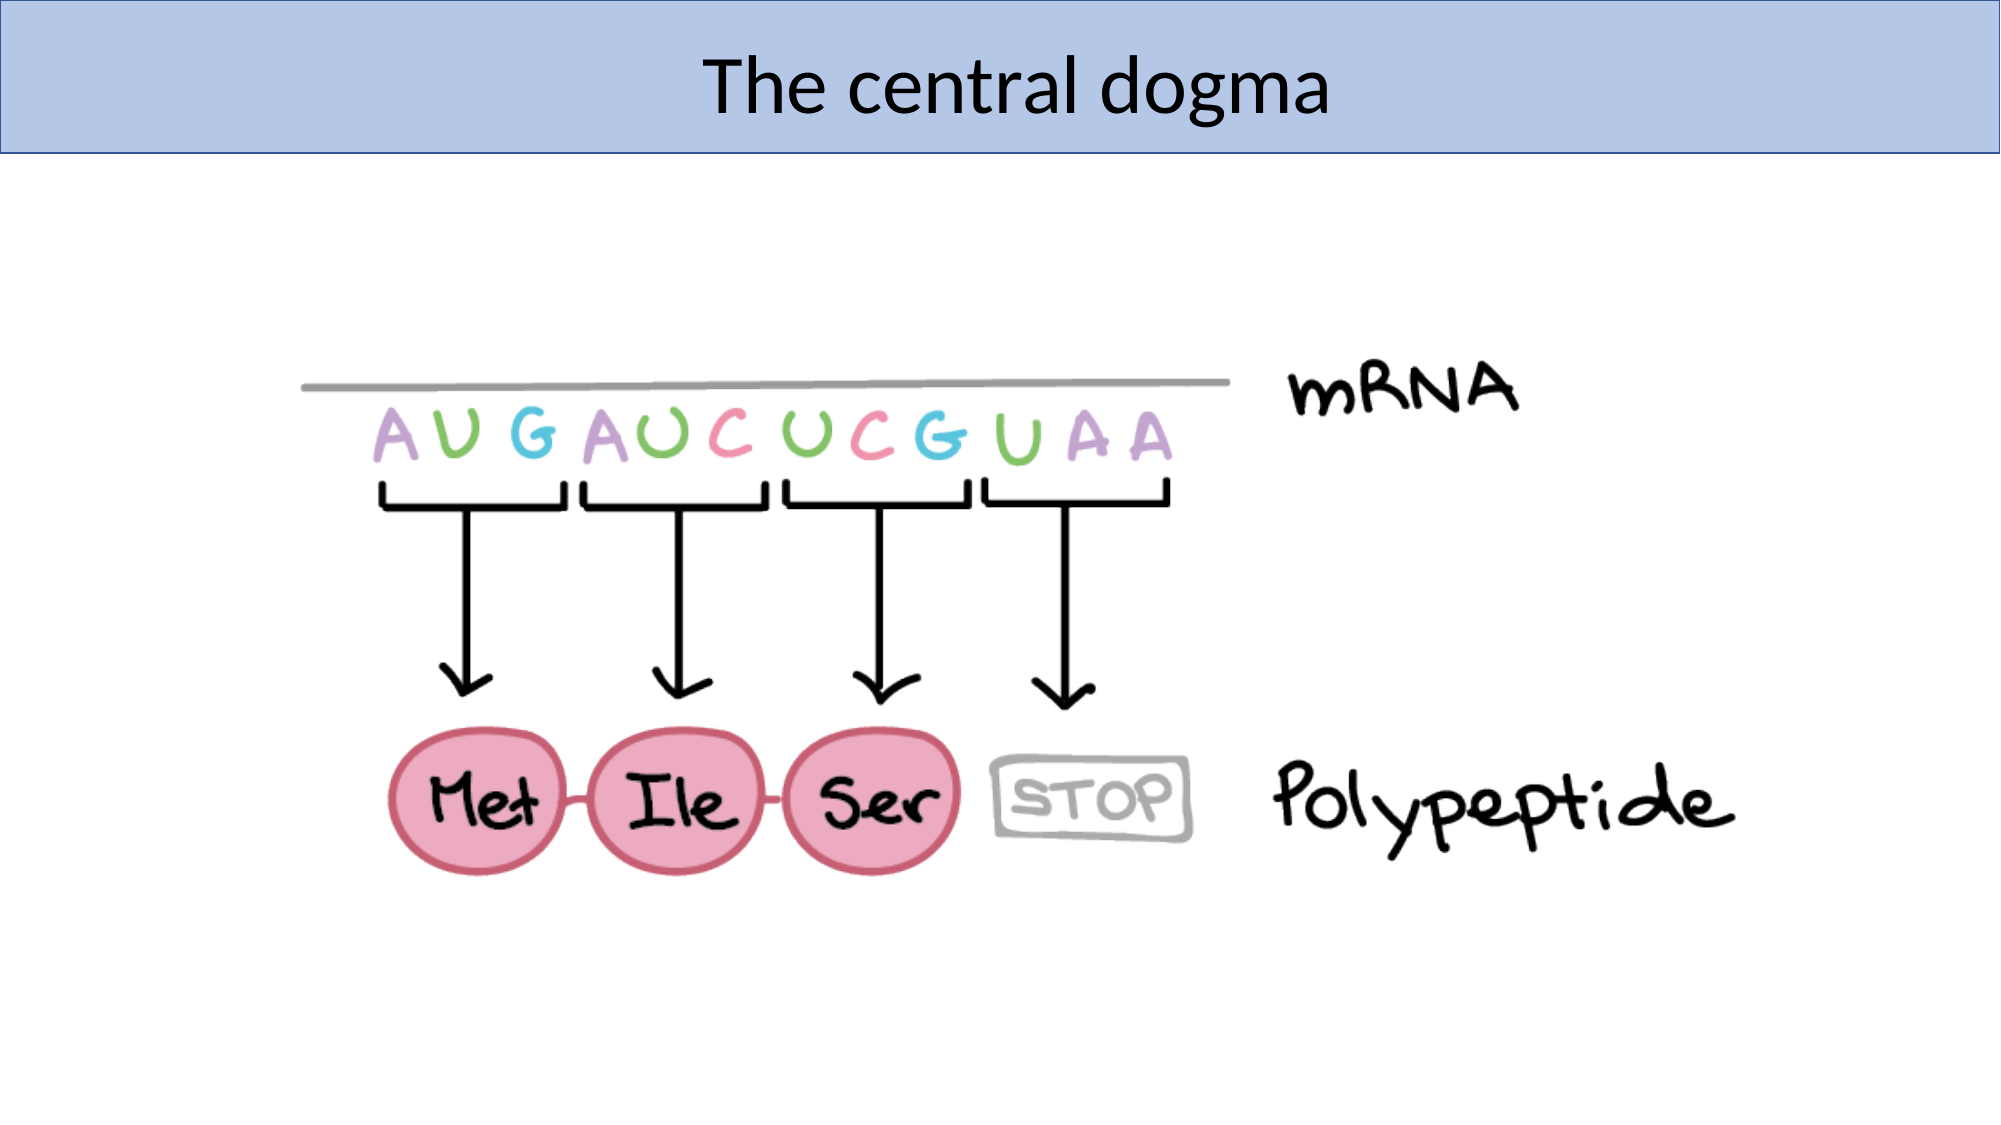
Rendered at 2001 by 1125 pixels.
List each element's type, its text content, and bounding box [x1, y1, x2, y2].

text_box The central dogma [18, 22, 2000, 138]
picture [244, 308, 1756, 930]
text_box [0, 0, 2000, 154]
